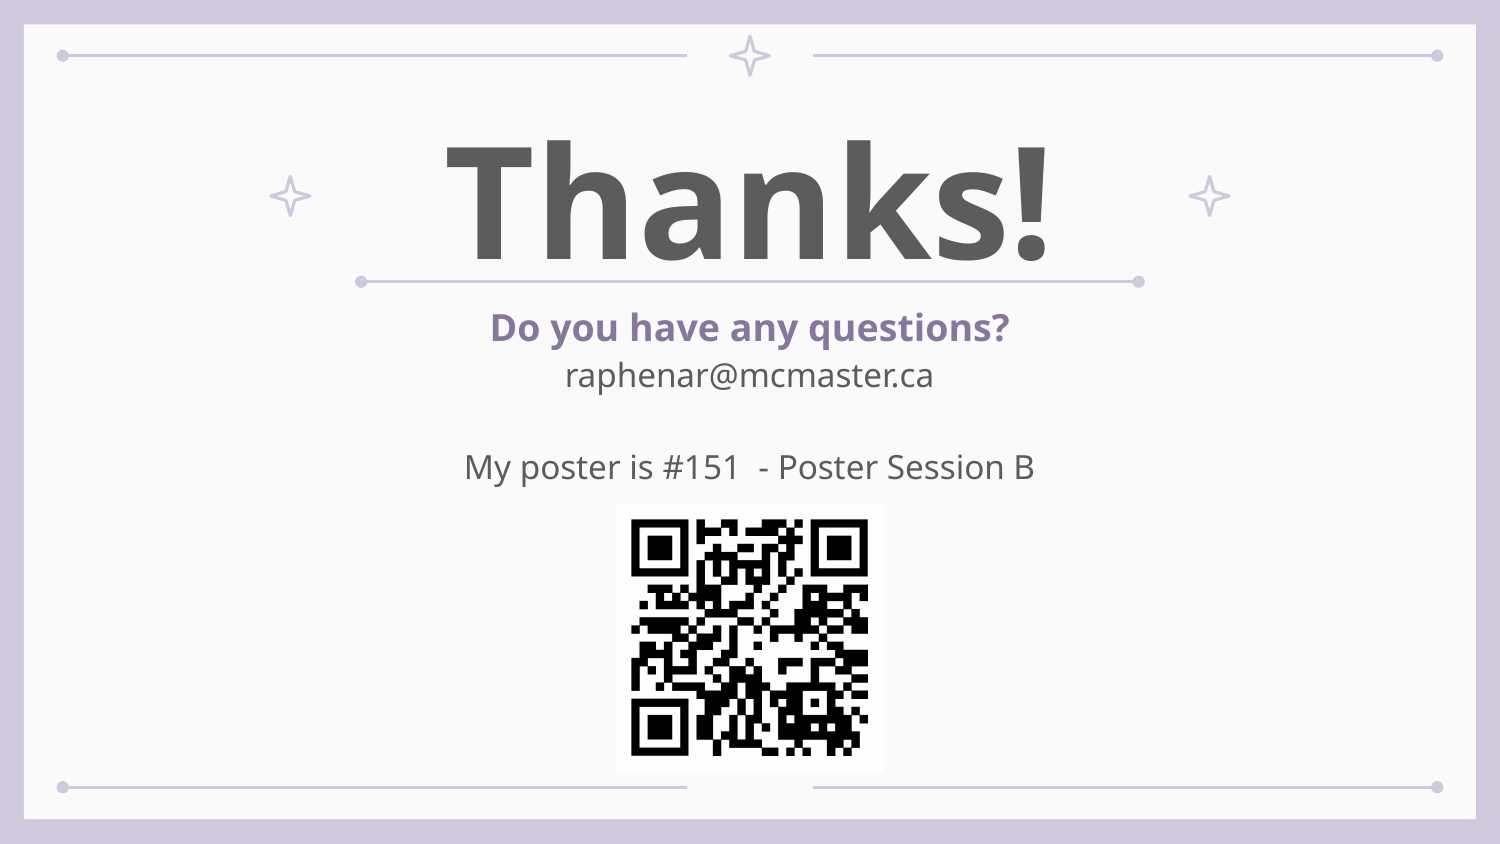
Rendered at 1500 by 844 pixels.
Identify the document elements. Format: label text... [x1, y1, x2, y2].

subtitle Do you have any questions? raphenar@mcmaster.ca My poster is #151 - Poster Session B [385, 291, 1115, 485]
title Thanks! [385, 88, 1115, 263]
text_box [1189, 176, 1230, 216]
picture [615, 503, 885, 773]
text_box [270, 176, 310, 216]
